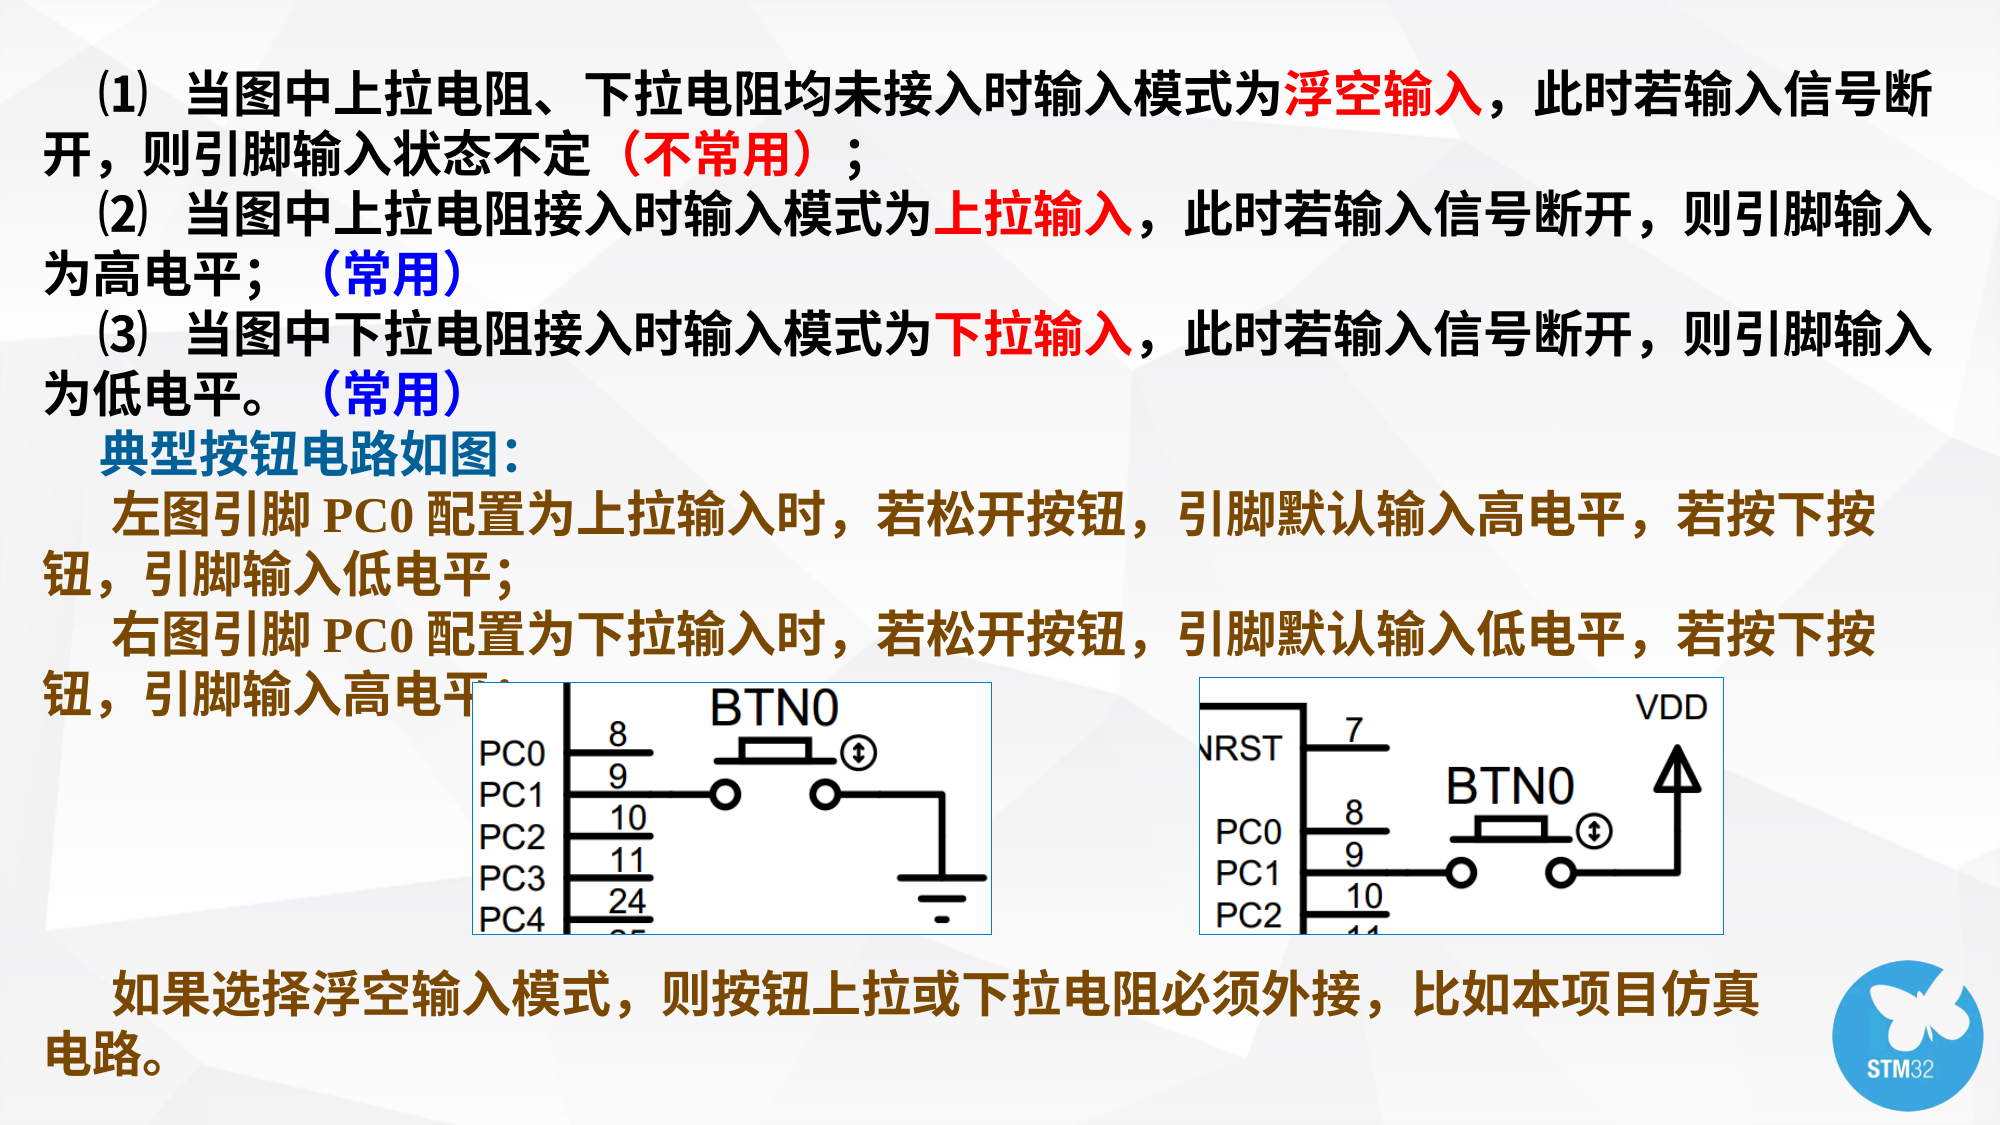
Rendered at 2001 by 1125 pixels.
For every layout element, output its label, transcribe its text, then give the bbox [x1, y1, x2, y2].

text_box ⑴ 当图中上拉电阻、下拉电阻均未接入时输入模式为浮空输入，此时若输入信号断开，则引脚输入状态不定（不常用）； ⑵ 当图中上拉电阻接入时输入模式为上拉输入，此时若输入信号断开，则引脚输入为高电平；（常用） ⑶ 当图中下拉电阻接入时输入模式为下拉输入，此时若输入信号断开，则引脚输入为低电平。（常用） 典型按钮电路如图： 左图引脚PC0配置为上拉输入时，若松开按钮，引脚默认输入高电平，若按下按钮，引脚输入低电平； 右图引脚PC0配置为下拉输入时，若松开按钮，引脚默认输入低电平，若按下按钮，引脚输入高电平； 如果选择浮空输入模式，则按钮上拉或下拉电阻必须外接，比如本项目仿真 电路。 [27, 55, 1984, 1090]
picture [0, 0, 2000, 1125]
